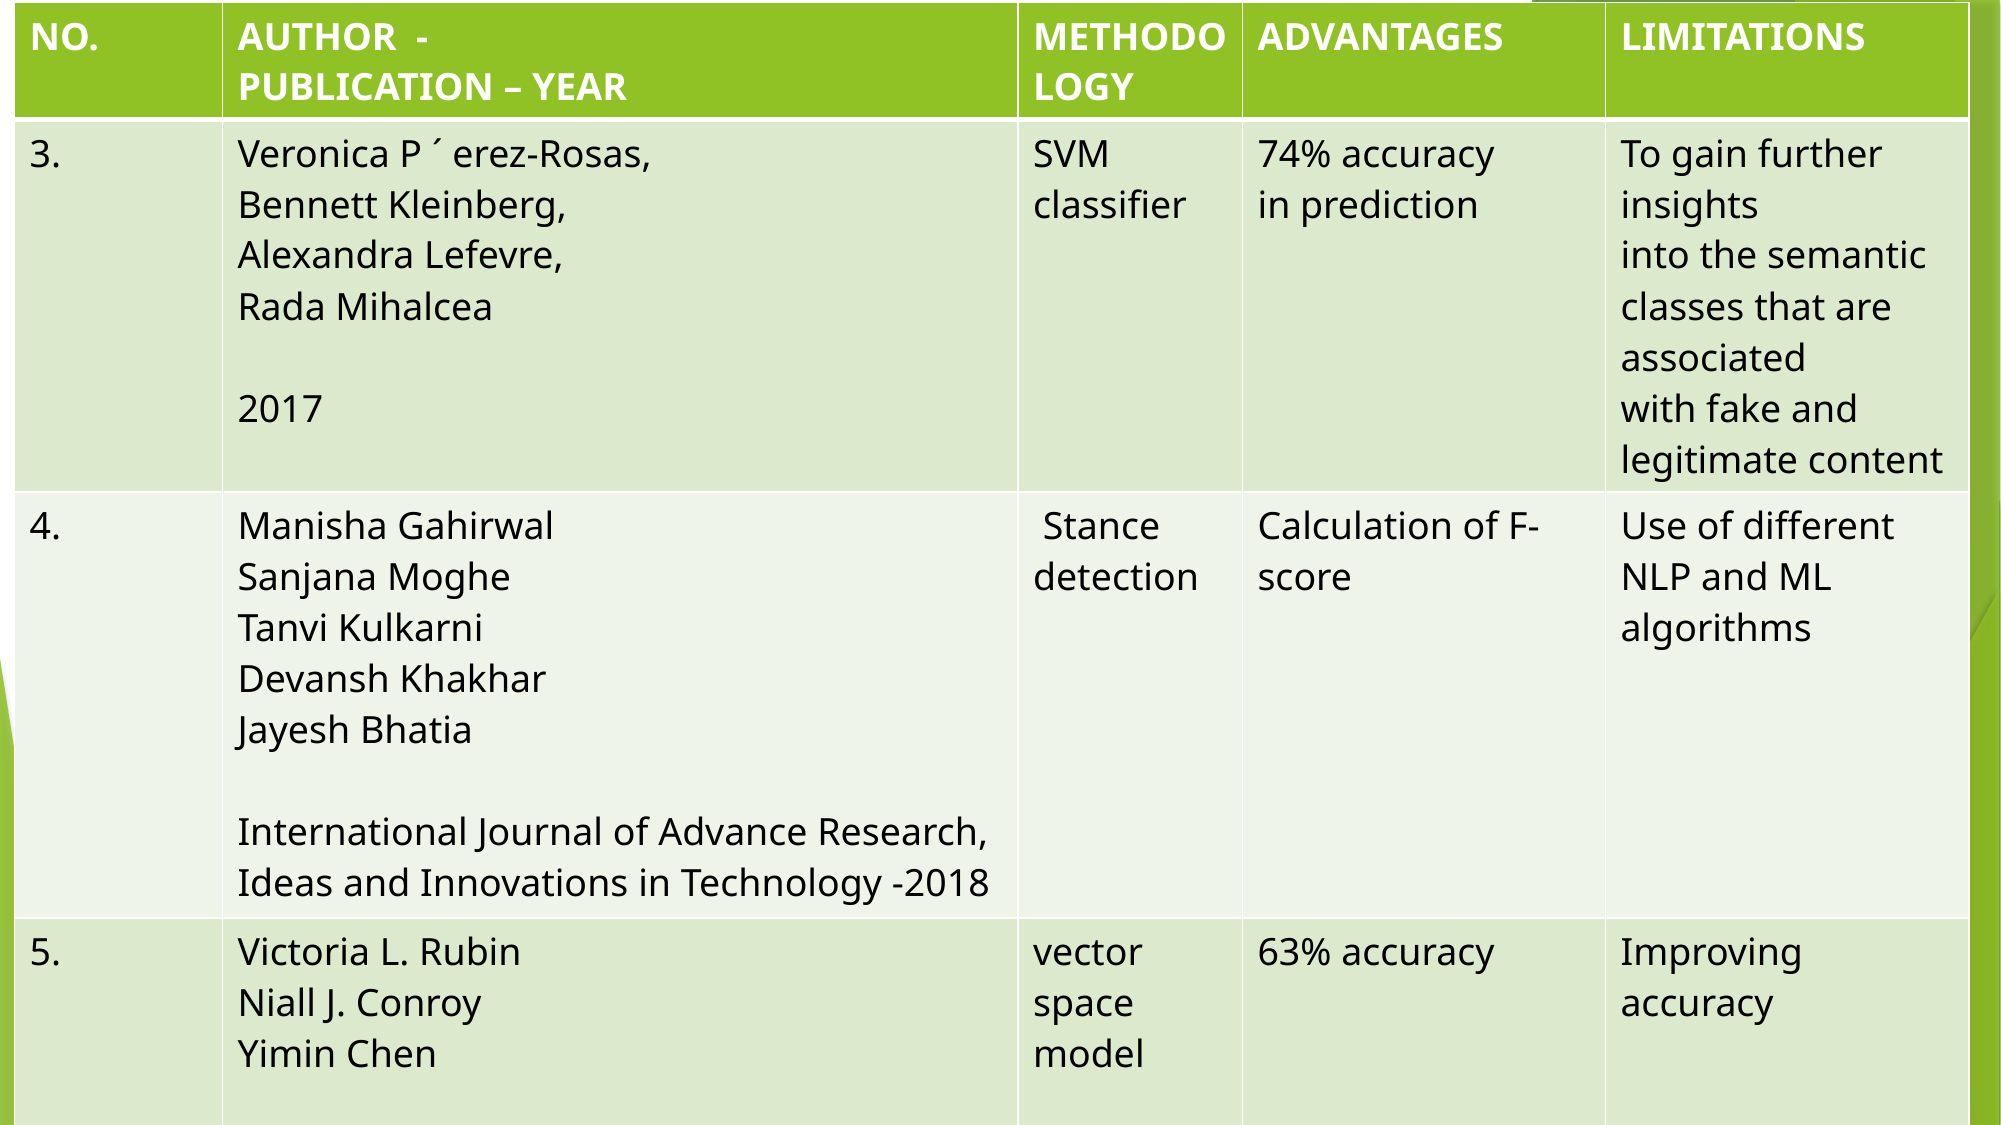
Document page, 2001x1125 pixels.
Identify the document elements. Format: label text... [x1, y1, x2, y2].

table_cell To gain further insights into the semantic classes that are associated with fake and legitimate content [1606, 122, 1968, 491]
table_cell 5. [15, 919, 222, 1125]
table_cell Use of different NLP and ML algorithms [1606, 493, 1968, 917]
table_cell Calculation of F-score [1243, 493, 1605, 917]
table_header NO. [15, 3, 222, 117]
table_header LIMITATIONS [1606, 3, 1968, 117]
table_cell Improving accuracy [1606, 919, 1968, 1125]
table_cell SVM classifier [1019, 122, 1242, 491]
table_cell 74% accuracy in prediction [1243, 122, 1605, 491]
table_cell 3. [15, 122, 222, 491]
table_cell 4. [15, 493, 222, 917]
table_cell Victoria L. Rubin Niall J. Conroy Yimin Chen University of Western Ontario- 2015 [223, 919, 1017, 1125]
table_header AUTHOR - PUBLICATION – YEAR [223, 3, 1017, 117]
table_header METHODOLOGY [1019, 3, 1242, 117]
table_cell Manisha Gahirwal Sanjana Moghe Tanvi Kulkarni Devansh Khakhar Jayesh Bhatia International Journal of Advance Research, Ideas and Innovations in Technology -2018 [223, 493, 1017, 917]
table_cell Veronica P ´ erez-Rosas, Bennett Kleinberg, Alexandra Lefevre, Rada Mihalcea 2017 [223, 122, 1017, 491]
table_cell Stance detection [1019, 493, 1242, 917]
table_cell 63% accuracy [1243, 919, 1605, 1125]
table_cell vector space model [1019, 919, 1242, 1125]
table_header ADVANTAGES [1243, 3, 1605, 117]
